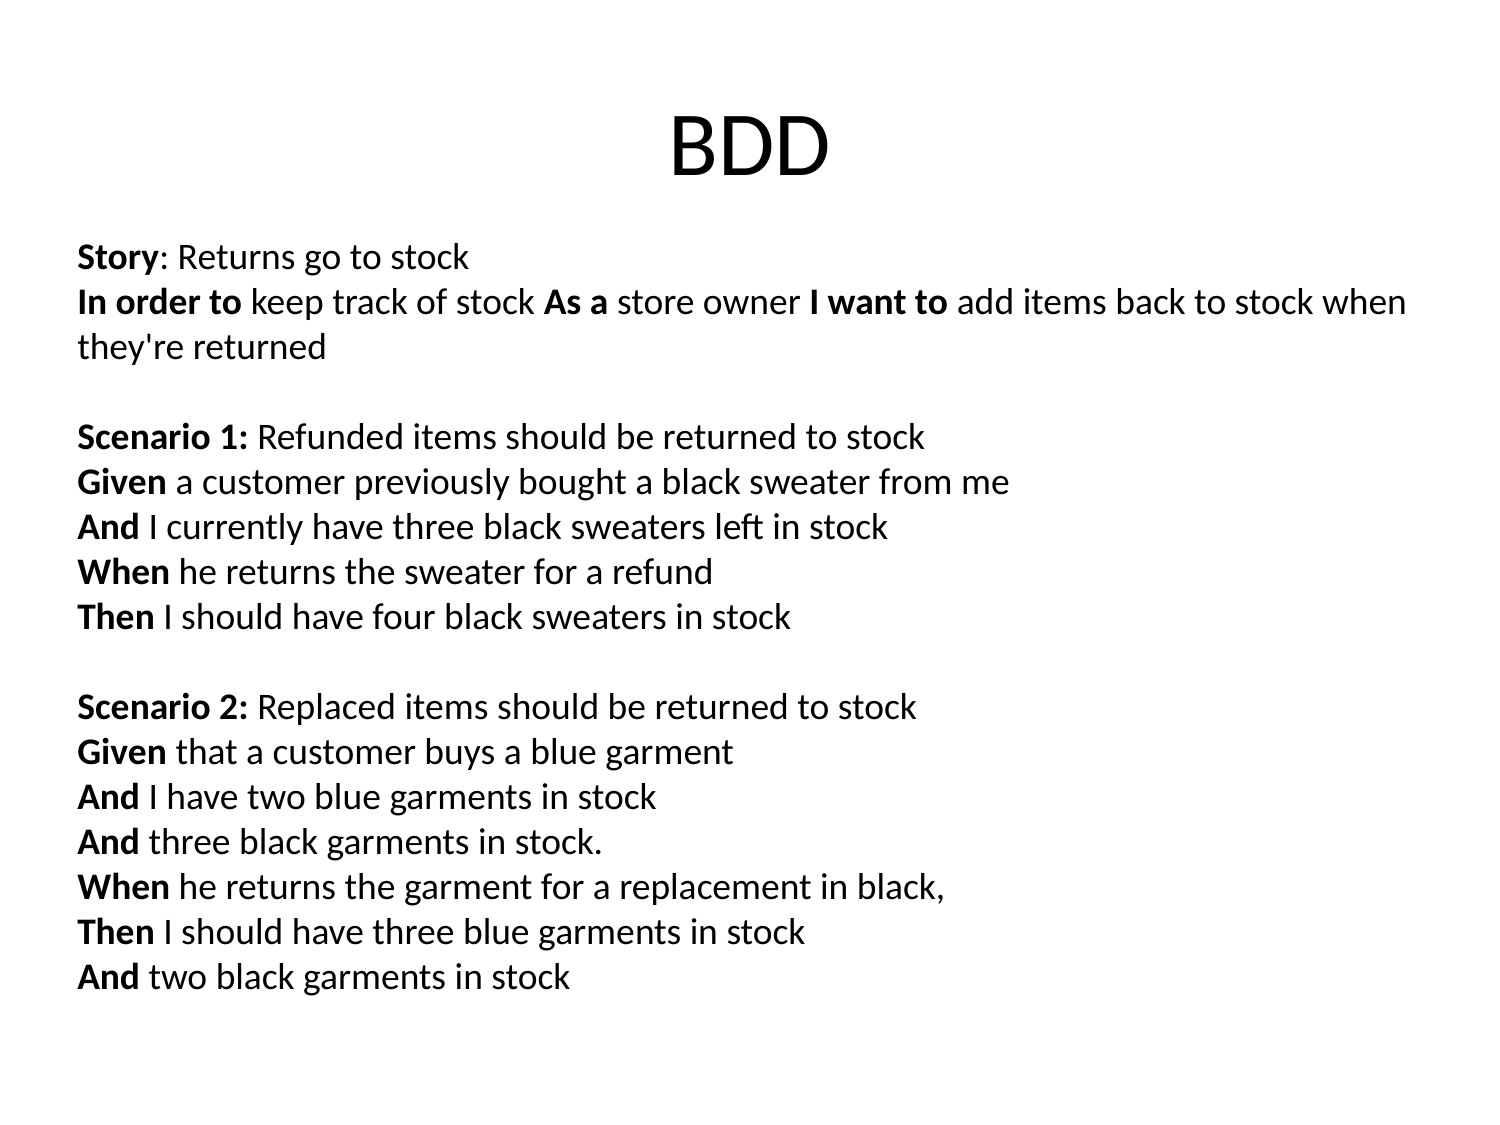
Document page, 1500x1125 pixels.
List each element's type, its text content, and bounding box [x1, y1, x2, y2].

text_box Story: Returns go to stock In order to keep track of stock As a store owner I want to add items back to stock when they're returned Scenario 1: Refunded items should be returned to stock Given a customer previously bought a black sweater from me And I currently have three black sweaters left in stock When he returns the sweater for a refund Then I should have four black sweaters in stock Scenario 2: Replaced items should be returned to stock Given that a customer buys a blue garment And I have two blue garments in stock And three black garments in stock. When he returns the garment for a replacement in black, Then I should have three blue garments in stock And two black garments in stock [62, 224, 1463, 1005]
title BDD [75, 45, 1425, 224]
